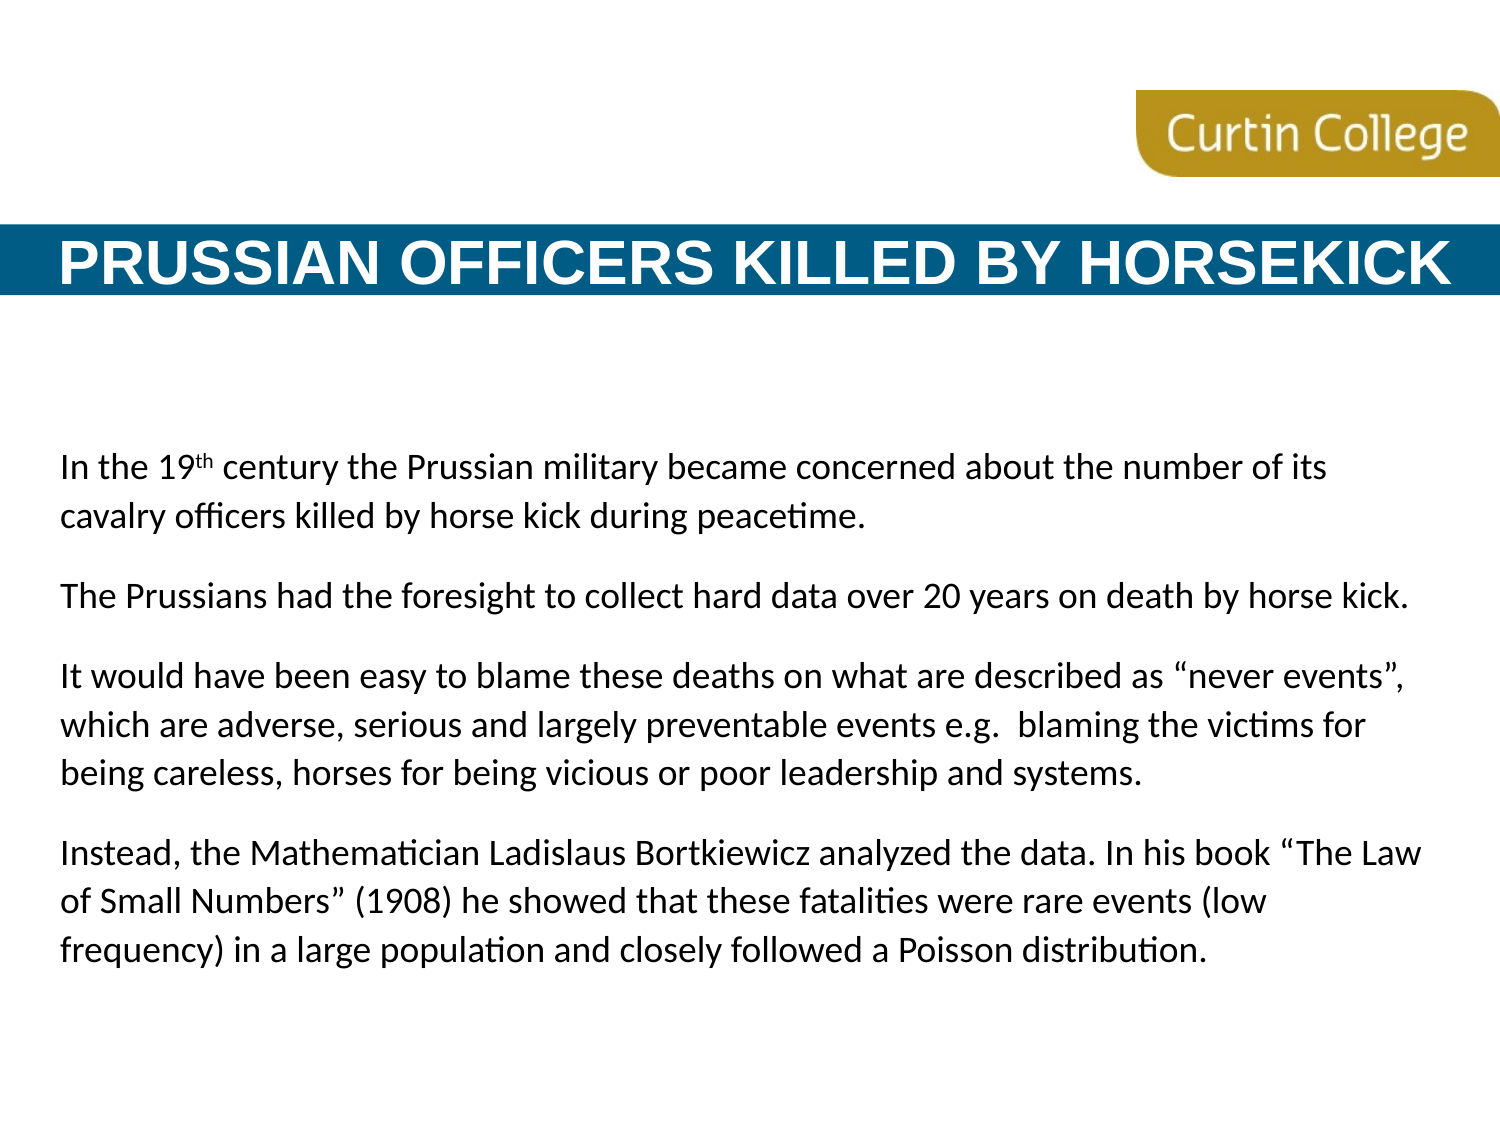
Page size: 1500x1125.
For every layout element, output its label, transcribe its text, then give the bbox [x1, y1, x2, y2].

picture [1136, 90, 1500, 177]
list In the 19th century the Prussian military became concerned about the number of its cavalry officers killed by horse kick during peacetime. The Prussians had the foresight to collect hard data over 20 years on death by horse kick. It would have been easy to blame these deaths on what are described as “never events”, which are adverse, serious and largely preventable events e.g. blaming the victims for being careless, horses for being vicious or poor leadership and systems. Instead, the Mathematician Ladislaus Bortkiewicz analyzed the data. In his book “The Law of Small Numbers” (1908) he showed that these fatalities were rare events (low frequency) in a large population and closely followed a Poisson distribution. [45, 431, 1451, 1100]
title prussian officers killed by horsekick [0, 224, 1500, 296]
